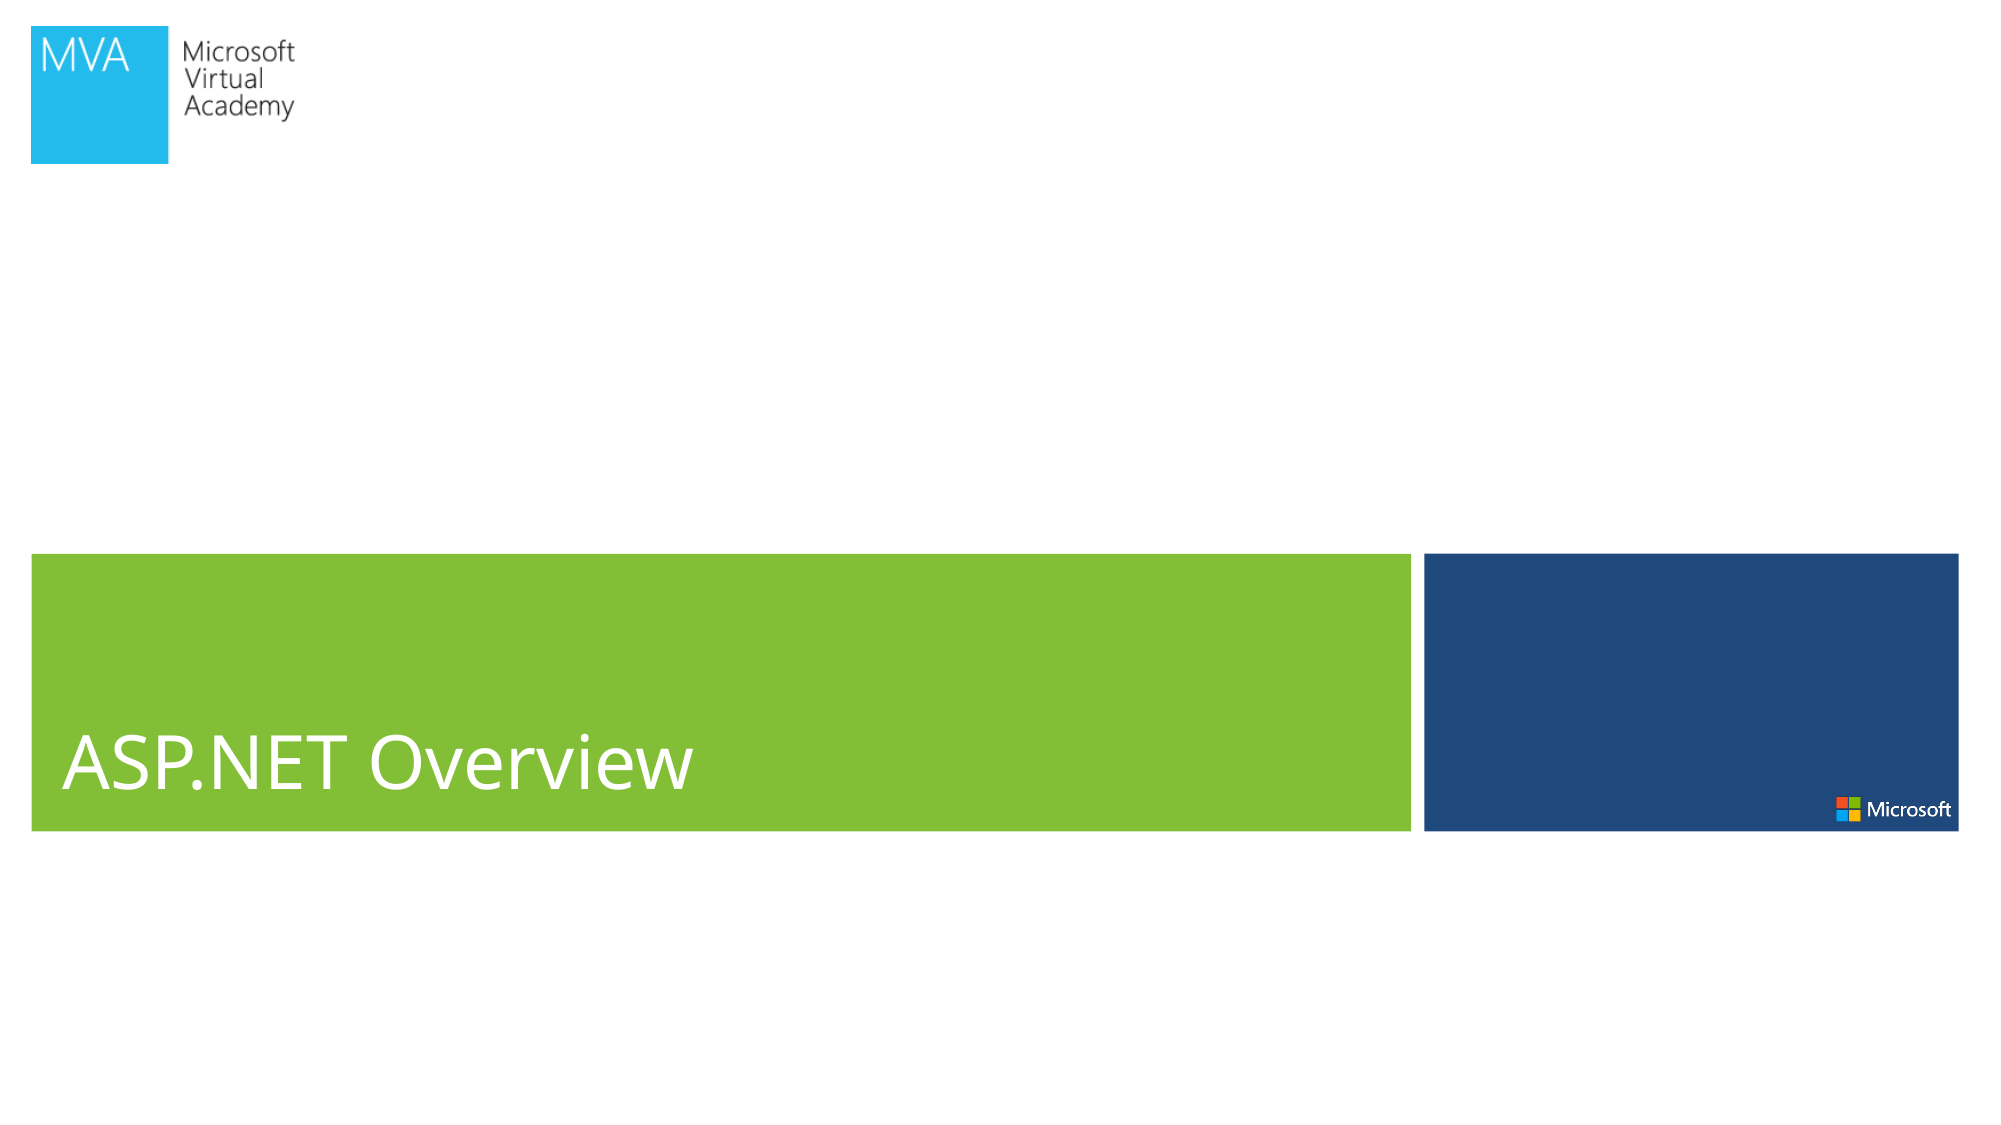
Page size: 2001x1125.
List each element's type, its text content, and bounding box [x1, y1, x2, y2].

picture [1834, 790, 1956, 827]
list ASP.NET Overview [47, 568, 1396, 813]
picture [31, 26, 374, 164]
